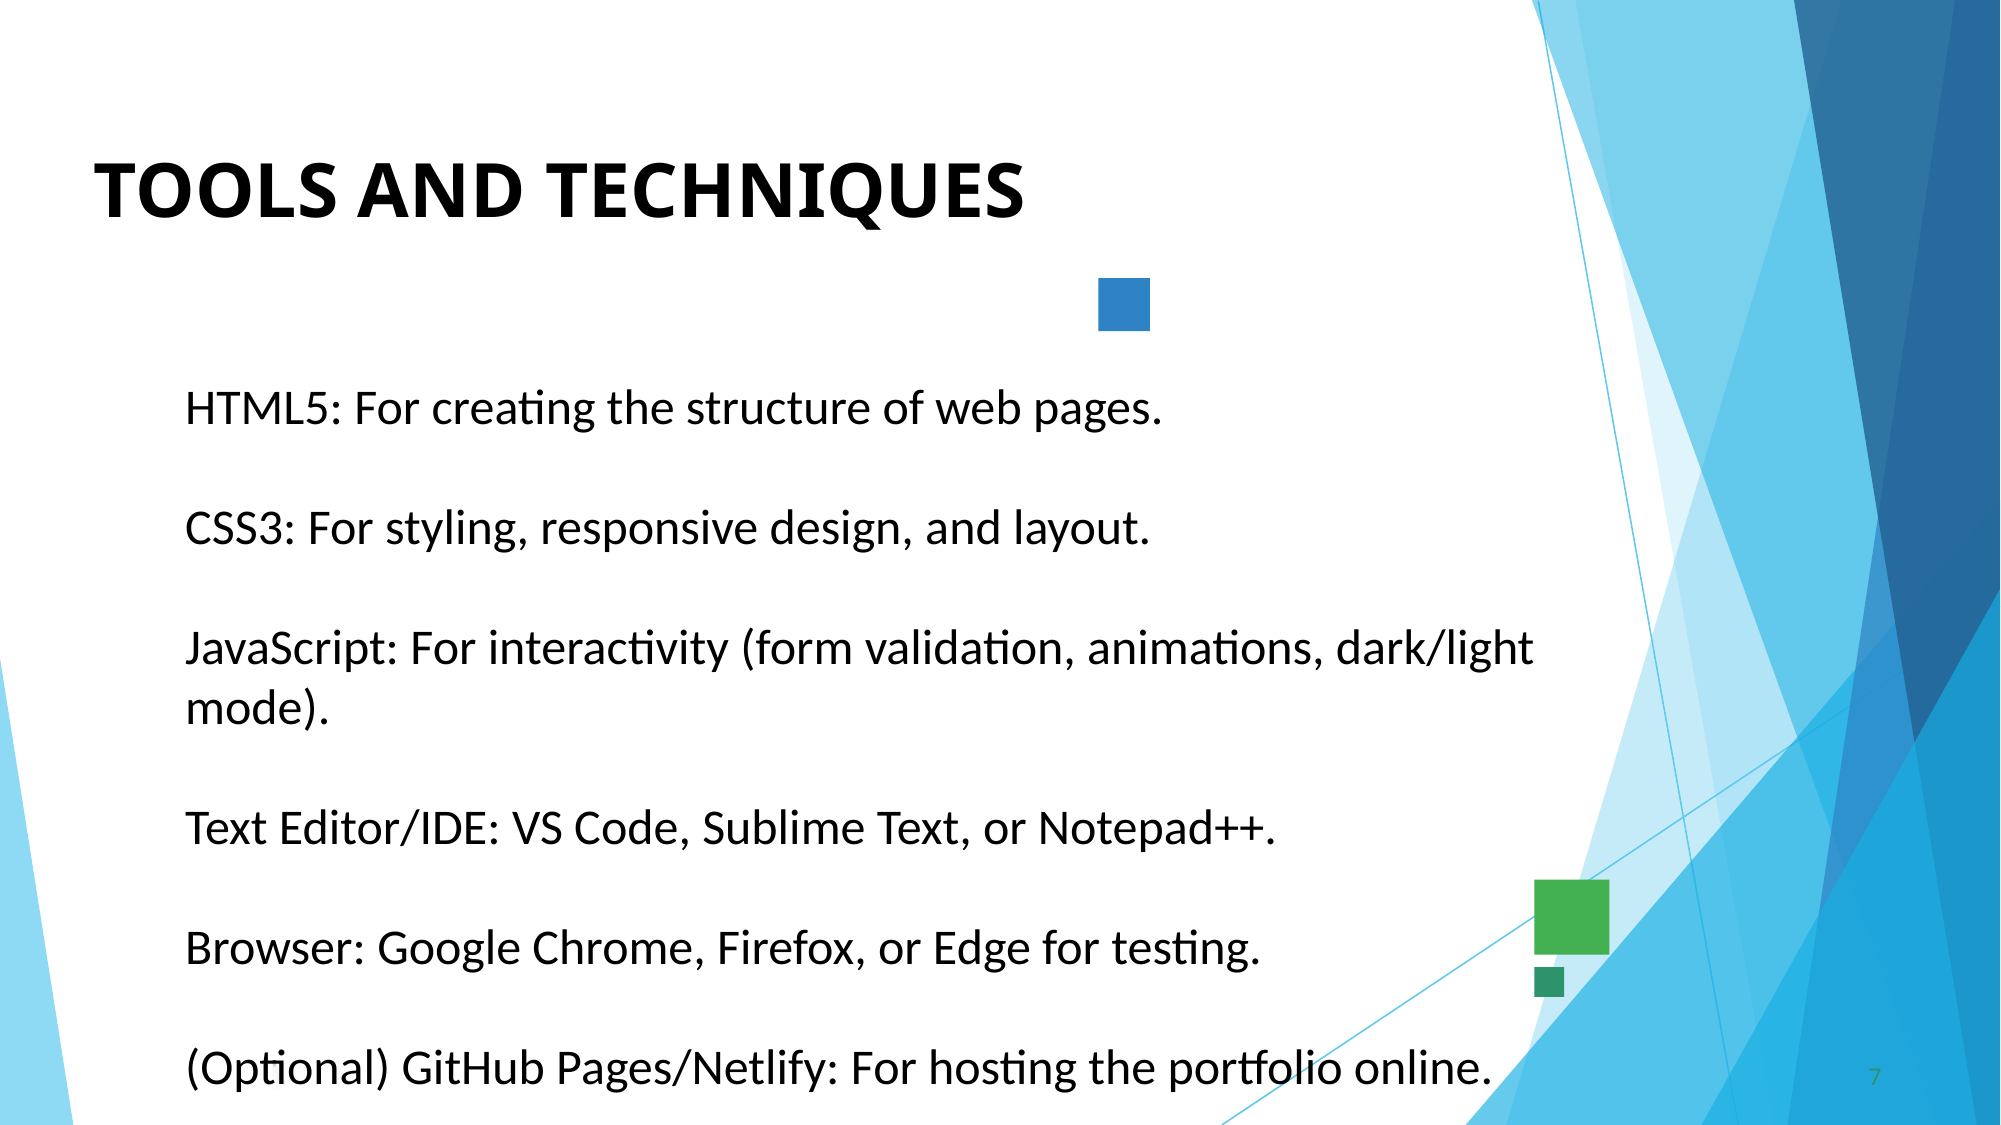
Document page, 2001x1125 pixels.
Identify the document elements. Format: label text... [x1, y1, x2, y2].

picture [110, 1060, 463, 1094]
slide_number 7 [1862, 1061, 1888, 1125]
text_box HTML5: For creating the structure of web pages. CSS3: For styling, responsive design, and layout. JavaScript: For interactivity (form validation, animations, dark/light mode). Text Editor/IDE: VS Code, Sublime Text, or Notepad++. Browser: Google Chrome, Firefox, or Edge for testing. (Optional) GitHub Pages/Netlify: For hosting the portfolio online. [170, 359, 1610, 1110]
title TOOLS AND TECHNIQUES [91, 140, 1694, 331]
